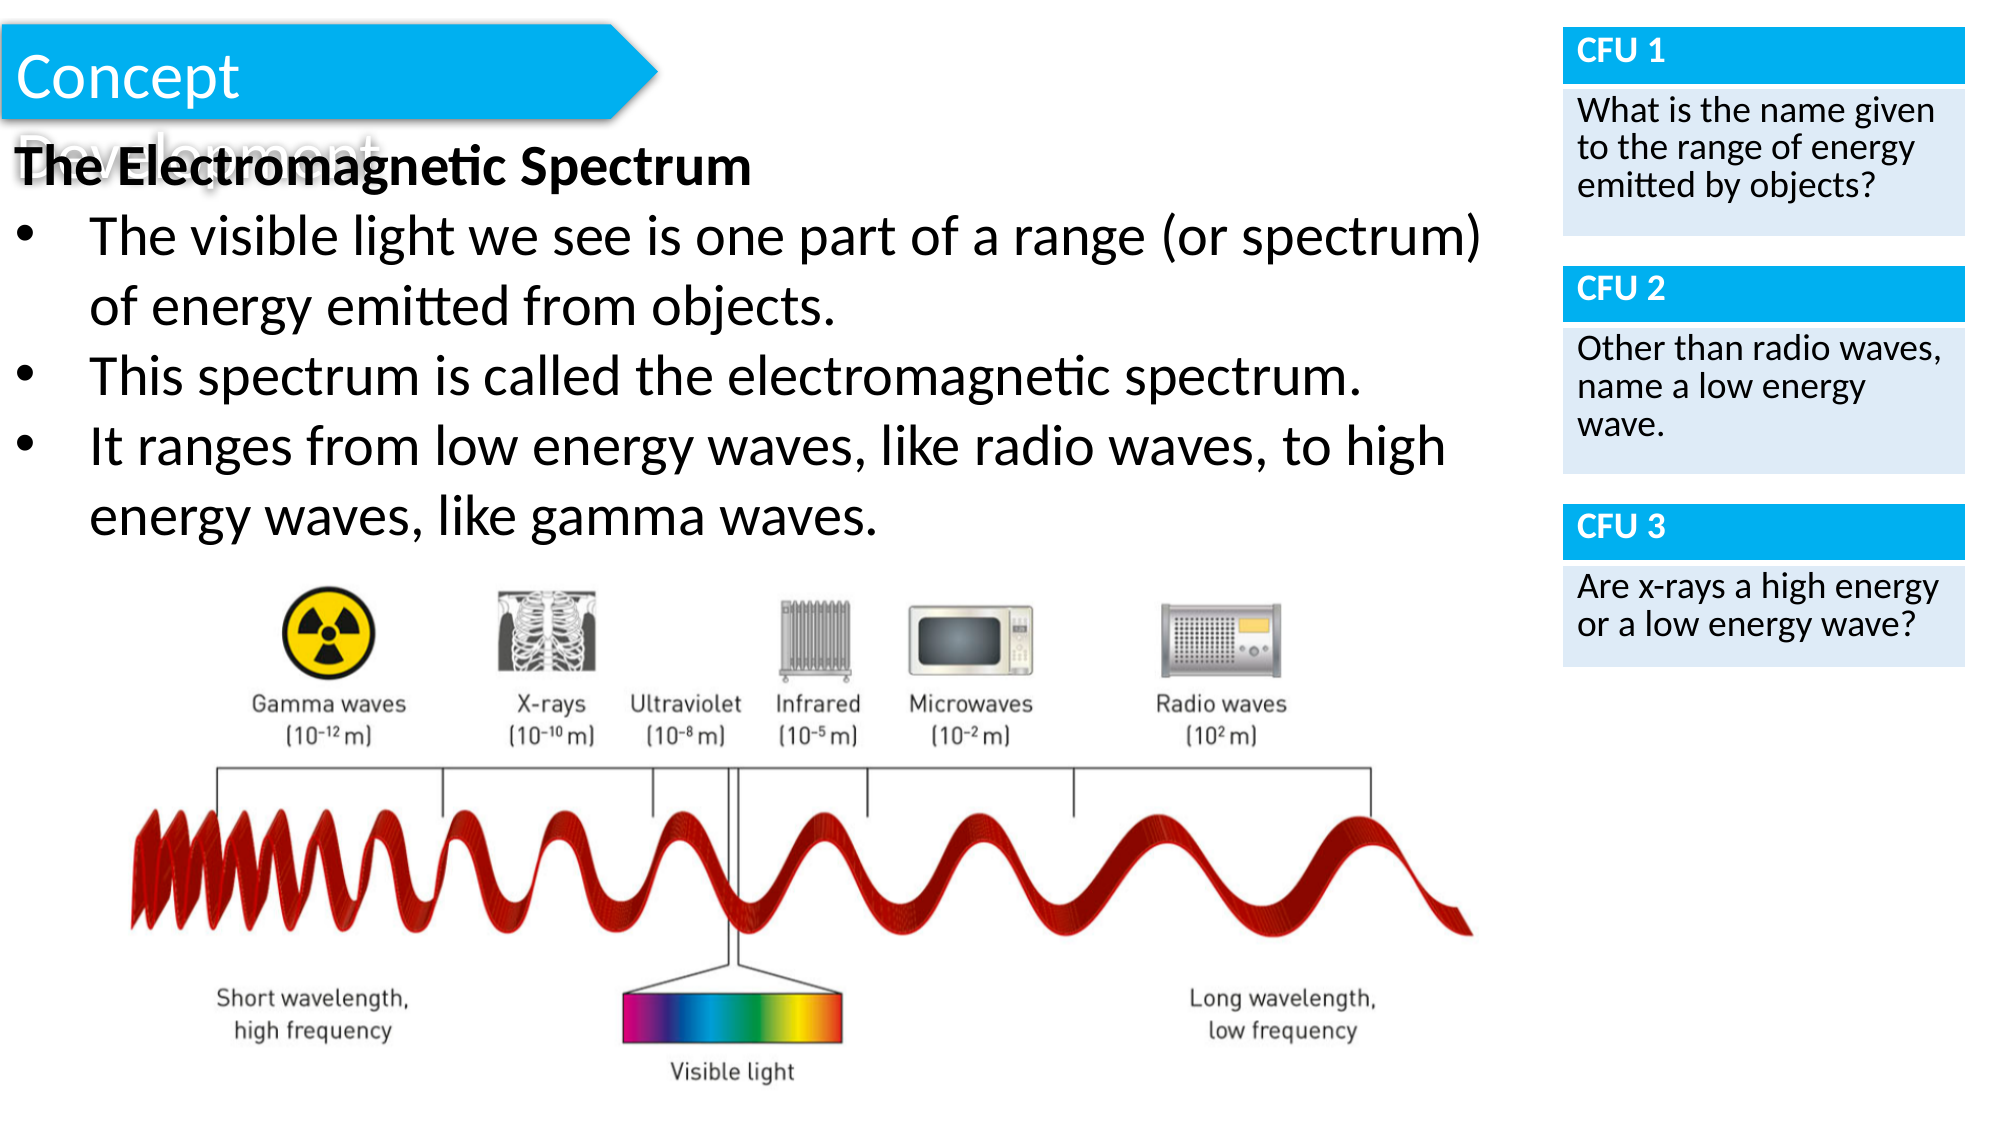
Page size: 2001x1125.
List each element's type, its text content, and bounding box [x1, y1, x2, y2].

table_header CFU 3 [1563, 504, 1965, 560]
table_cell Other than radio waves, name a low energy wave. [1563, 328, 1965, 474]
picture [49, 565, 1554, 1096]
table_header CFU 1 [1563, 27, 1965, 84]
table_cell What is the name given to the range of energy emitted by objects? [1563, 89, 1965, 236]
text_box Concept Development [1, 24, 658, 119]
table_header CFU 2 [1563, 266, 1965, 322]
table_cell Are x-rays a high energy or a low energy wave? [1563, 566, 1965, 667]
text_box The Electromagnetic Spectrum The visible light we see is one part of a range (or spectrum) of energy emitted from objects. This spectrum is called the electromagnetic spectrum. It ranges from low energy waves, like radio waves, to high energy waves, like gamma waves. [0, 120, 1554, 555]
